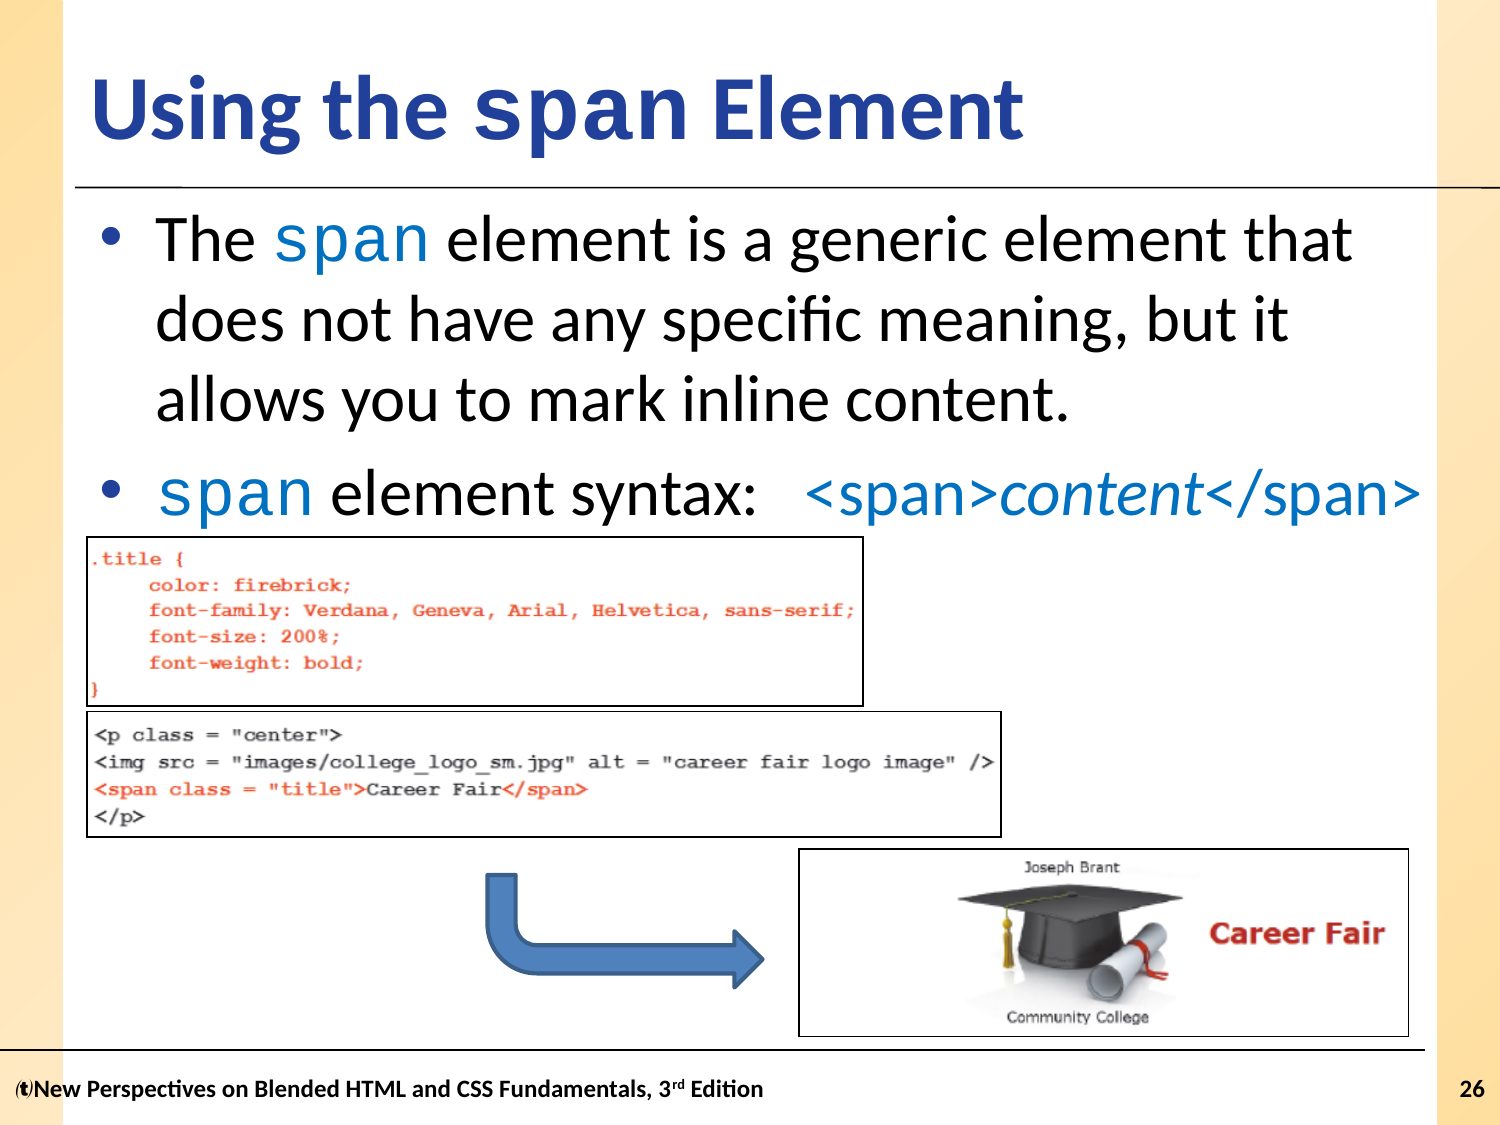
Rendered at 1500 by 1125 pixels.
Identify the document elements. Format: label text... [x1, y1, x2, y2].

picture [87, 537, 863, 706]
picture [799, 849, 1408, 1037]
text_box [485, 872, 765, 990]
footer New Perspectives on Blended HTML and CSS Fundamentals, 3rd Edition [0, 1050, 1350, 1125]
list The span element is a generic element that does not have any specific meaning, but it allows you to mark inline content. span element syntax: <span>content</span> [84, 187, 1448, 993]
slide_number 26 [1412, 1050, 1500, 1125]
picture [87, 712, 1001, 837]
title Using the span Element [74, 24, 1438, 181]
